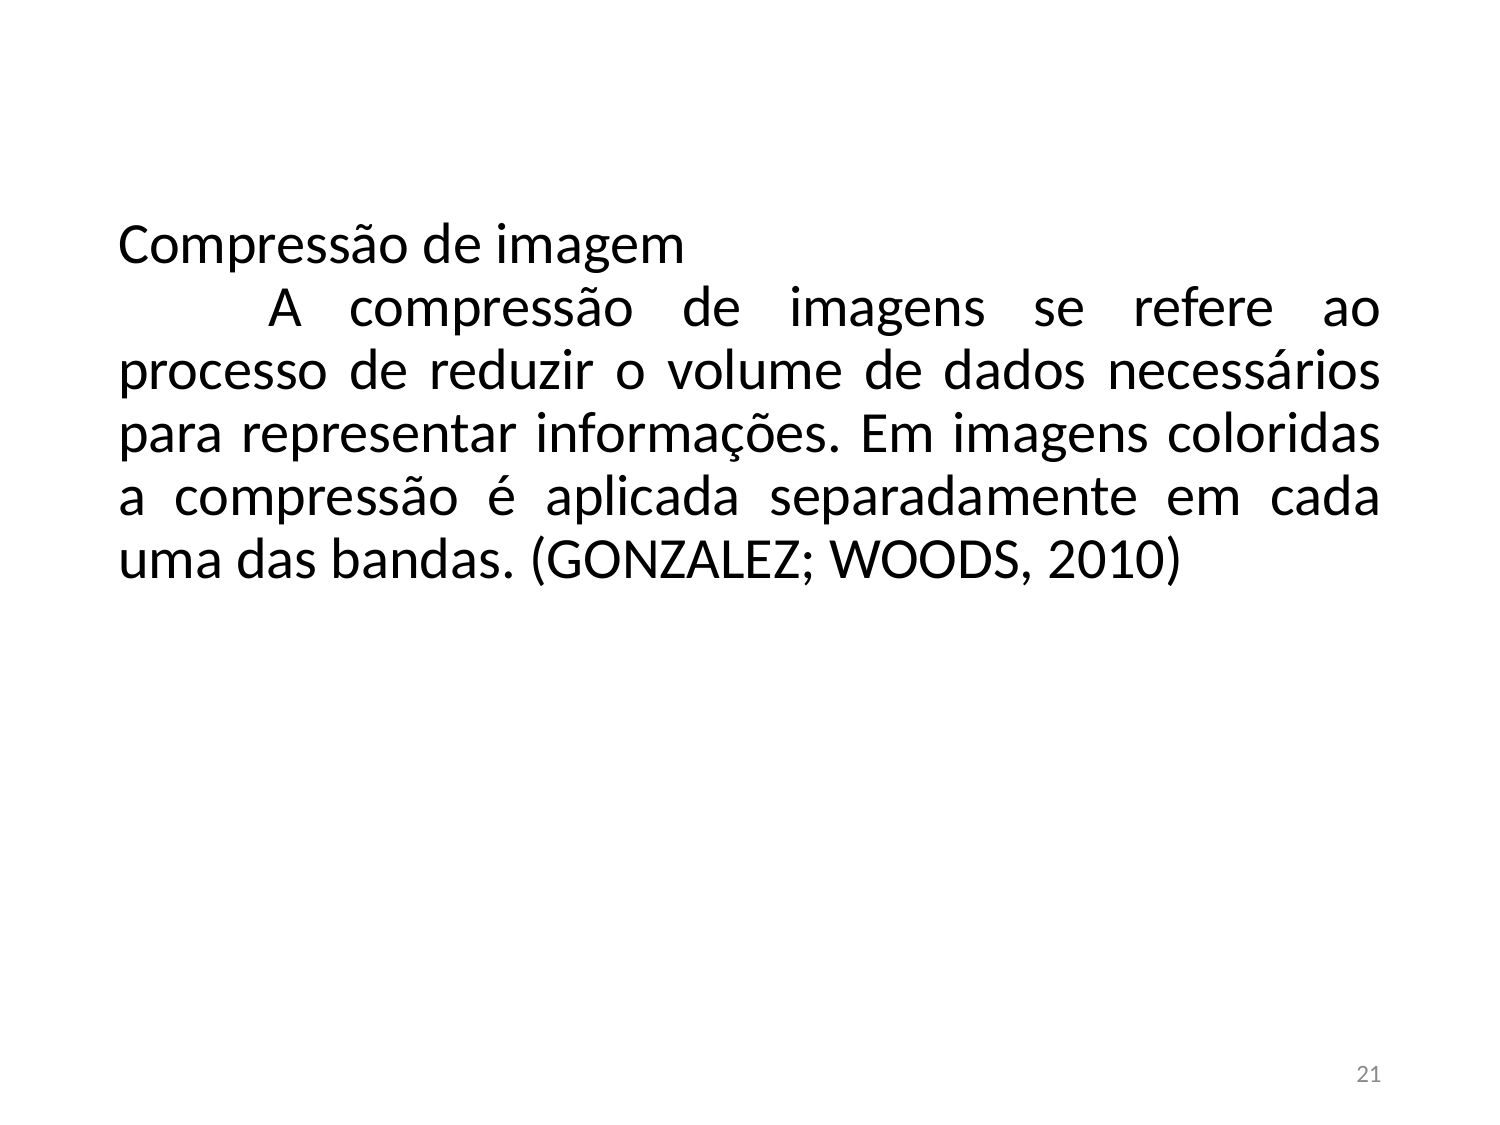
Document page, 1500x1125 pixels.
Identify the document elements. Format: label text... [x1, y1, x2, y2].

text_box Compressão de imagem A compressão de imagens se refere ao processo de reduzir o volume de dados necessários para representar informações. Em imagens coloridas a compressão é aplicada separadamente em cada uma das bandas. (GONZALEZ; WOODS, 2010) [103, 205, 1397, 920]
text_box ‹#› [1059, 1042, 1397, 1103]
